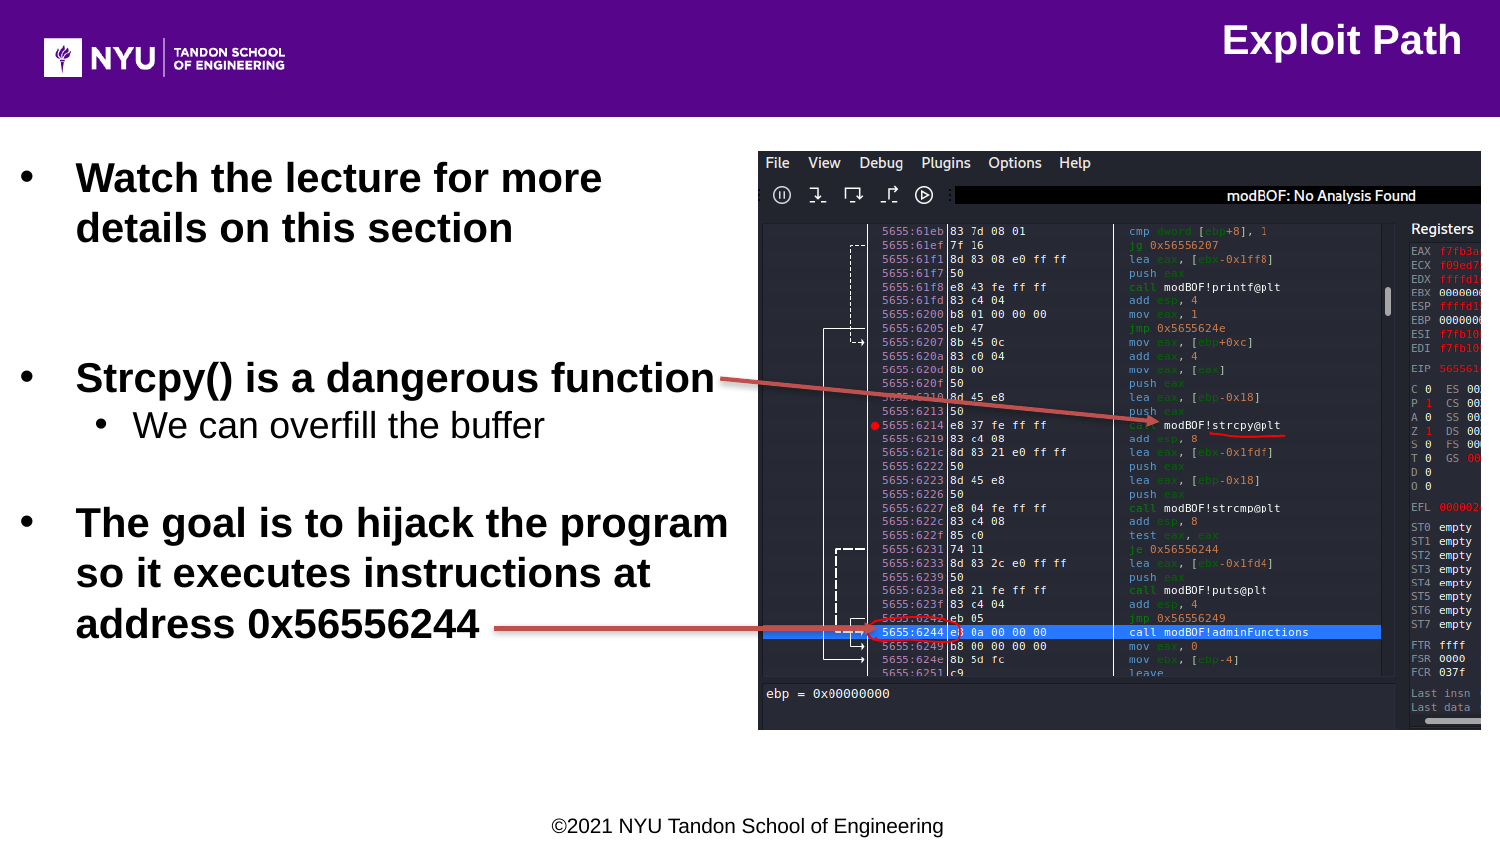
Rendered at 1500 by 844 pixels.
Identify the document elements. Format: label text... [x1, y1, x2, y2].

picture [758, 150, 1481, 730]
list Watch the lecture for more details on this section Strcpy() is a dangerous function We can overfill the buffer The goal is to hijack the program so it executes instructions at address 0x56556244 [19, 151, 742, 800]
picture [44, 38, 285, 77]
list Exploit Path [392, 12, 1463, 109]
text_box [719, 378, 1160, 423]
